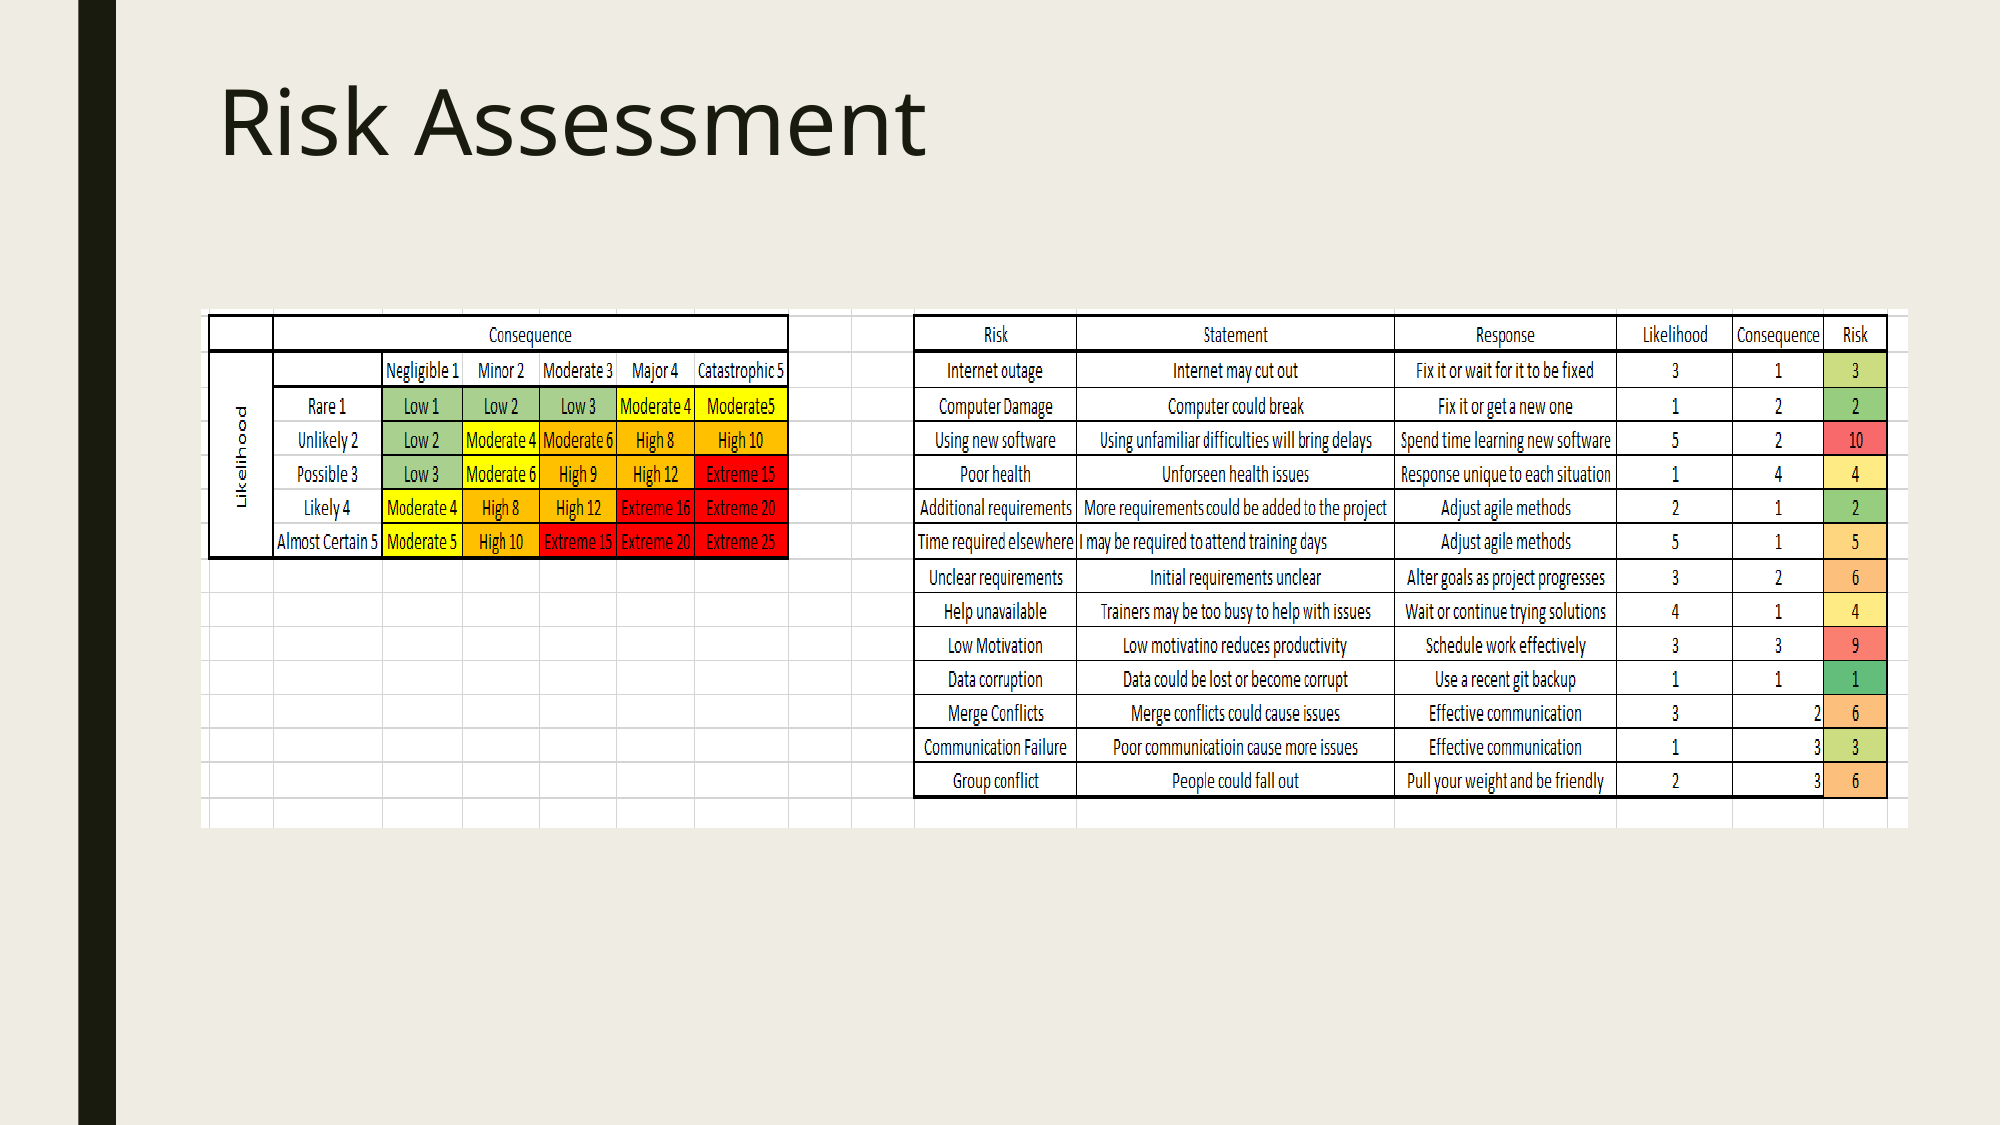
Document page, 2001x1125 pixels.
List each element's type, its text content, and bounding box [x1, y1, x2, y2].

title Risk Assessment [202, 69, 1778, 309]
picture [201, 309, 1908, 829]
